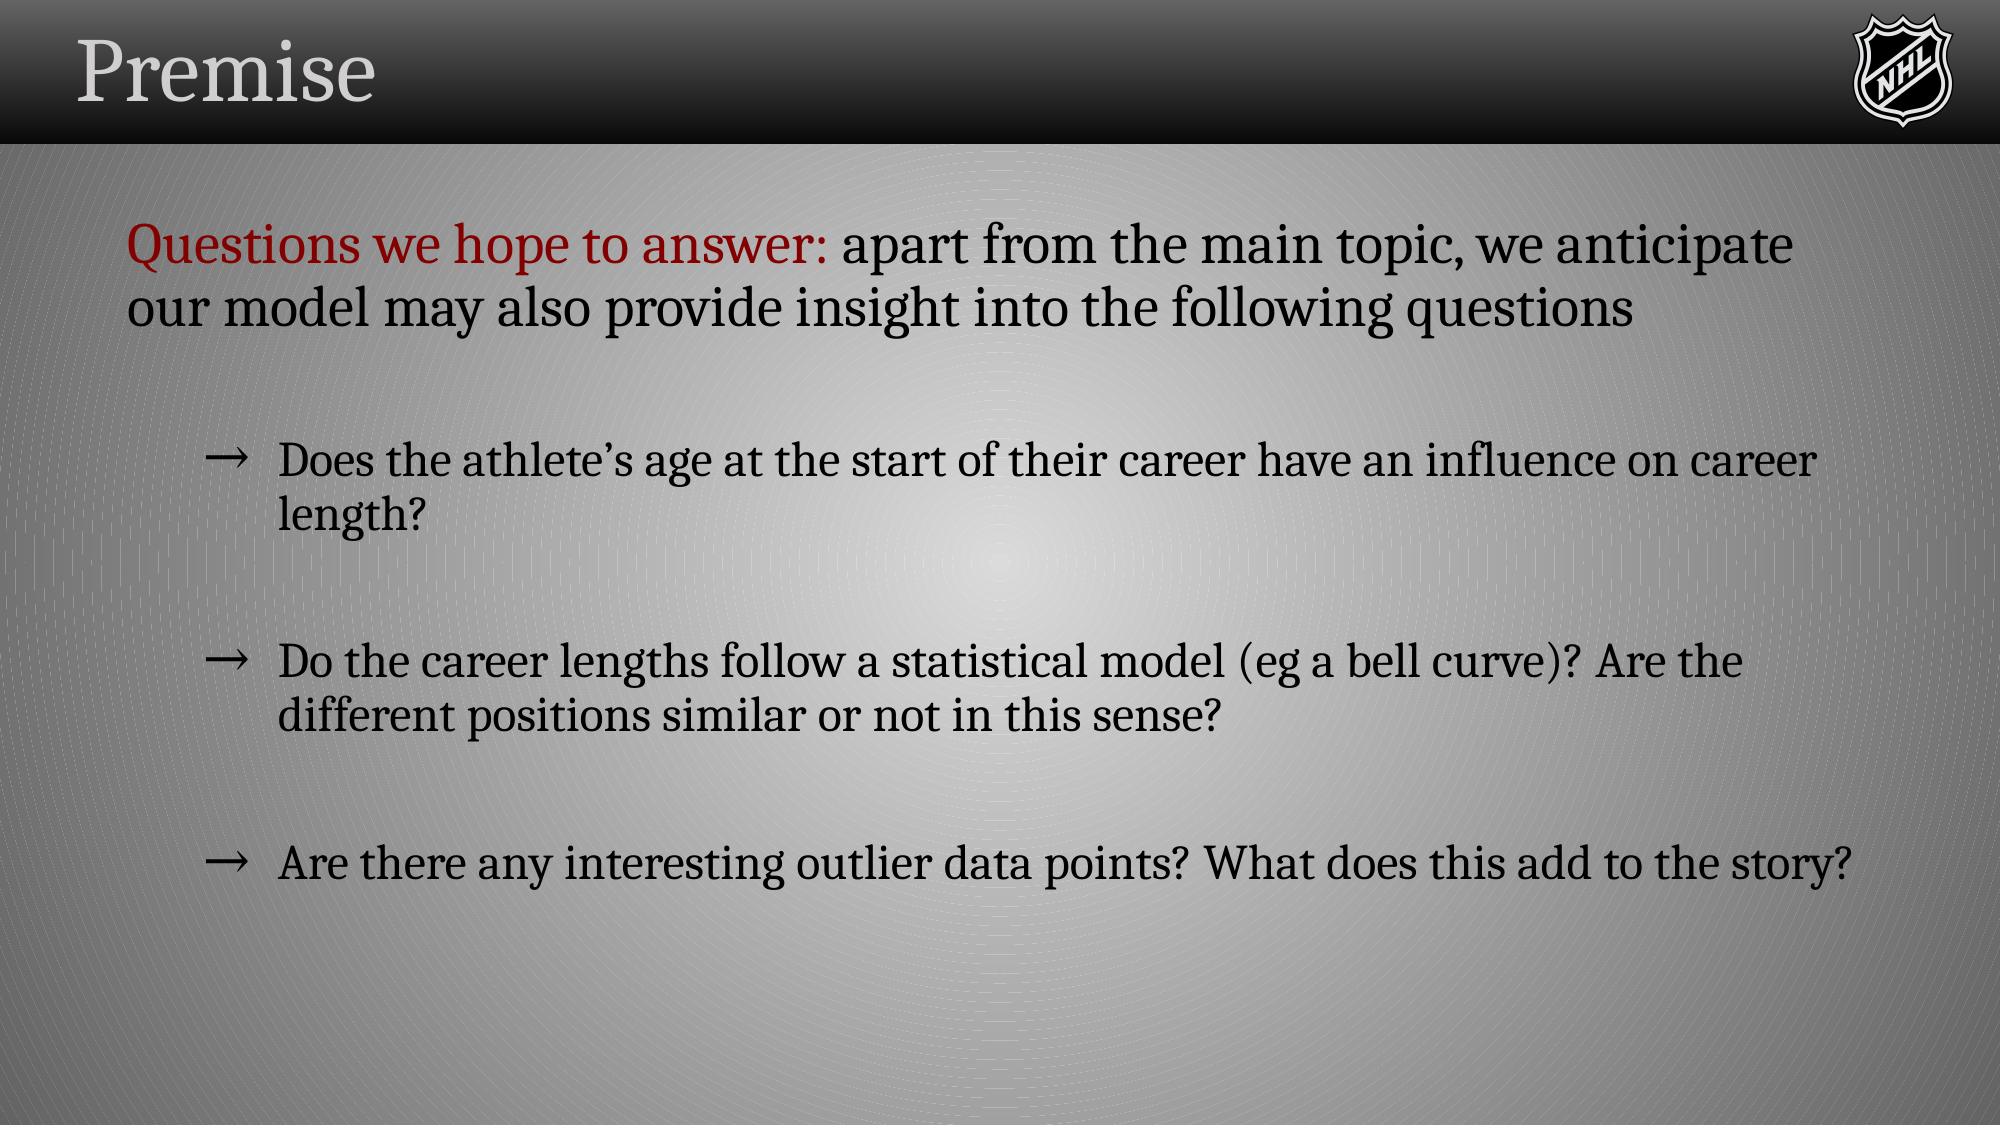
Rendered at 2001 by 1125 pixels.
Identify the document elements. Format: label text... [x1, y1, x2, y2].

title Premise [0, 0, 2000, 144]
list Questions we hope to answer: apart from the main topic, we anticipate our model may also provide insight into the following questions Does the athlete’s age at the start of their career have an influence on career length? Do the career lengths follow a statistical model (eg a bell curve)? Are the different positions similar or not in this sense? Are there any interesting outlier data points? What does this add to the story? [112, 205, 1887, 1125]
picture [1852, 13, 1954, 130]
